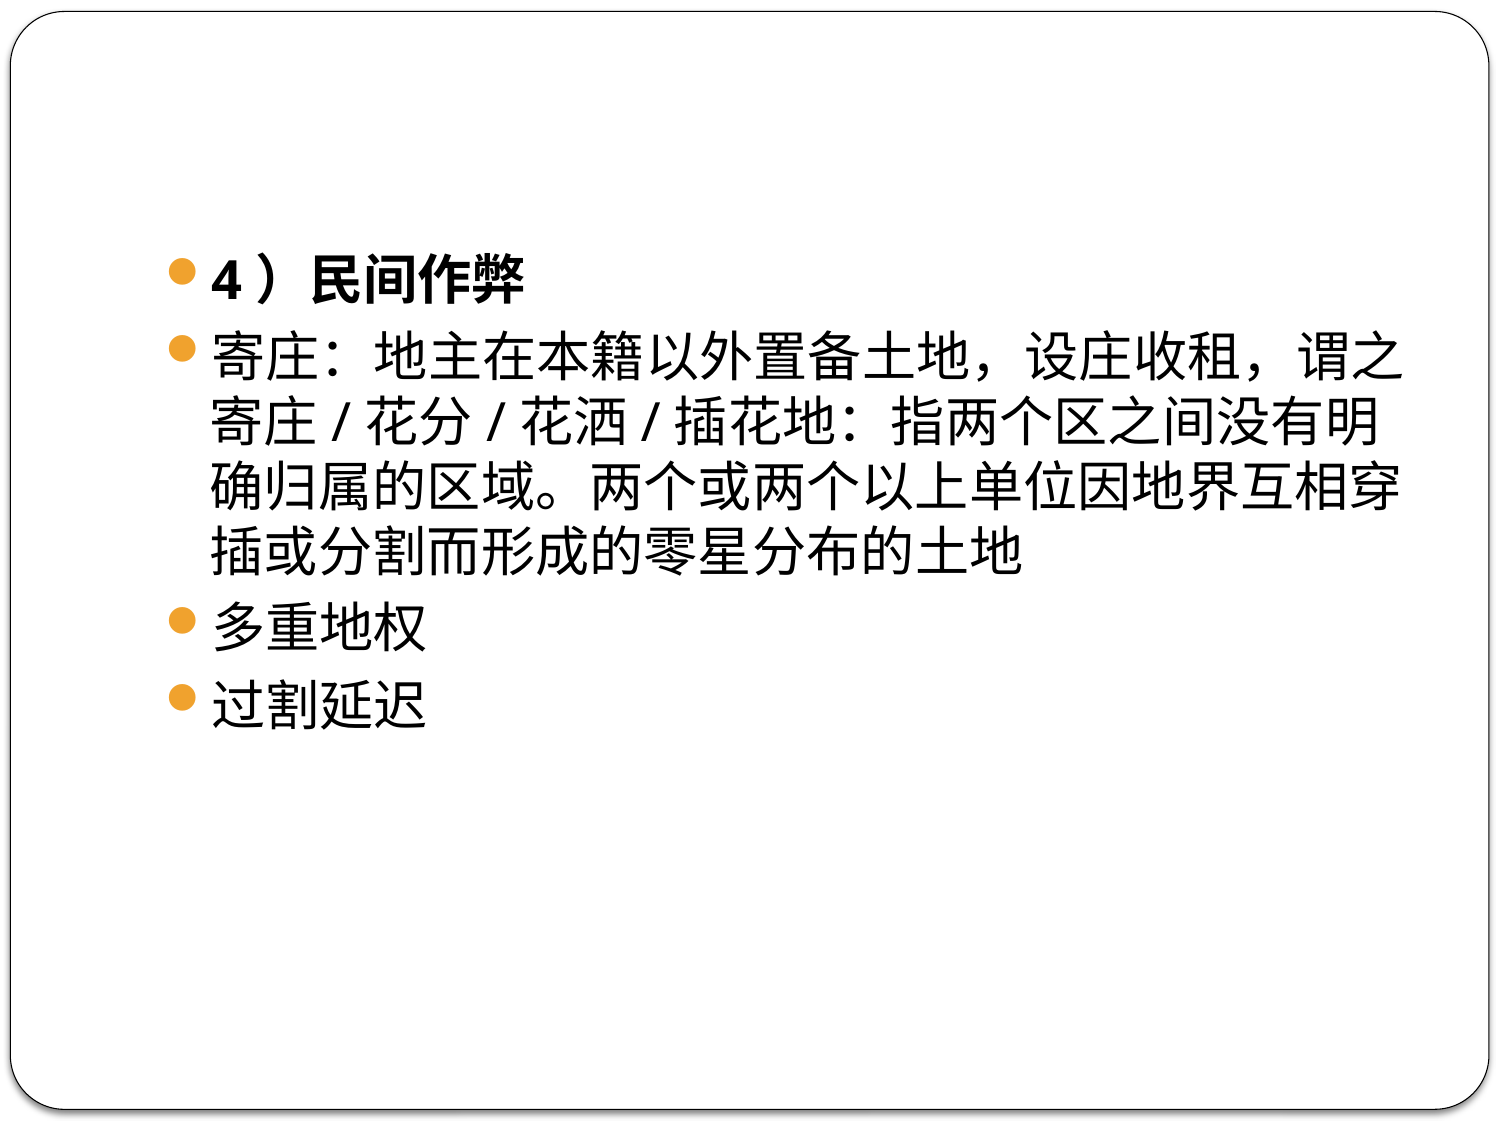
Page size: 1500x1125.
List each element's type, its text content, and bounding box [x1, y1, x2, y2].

list 4）民间作弊 寄庄：地主在本籍以外置备土地，设庄收租，谓之寄庄/花分/花洒/插花地：指两个区之间没有明确归属的区域。两个或两个以上单位因地界互相穿插或分割而形成的零星分布的土地 多重地权 过割延迟 [149, 237, 1426, 988]
